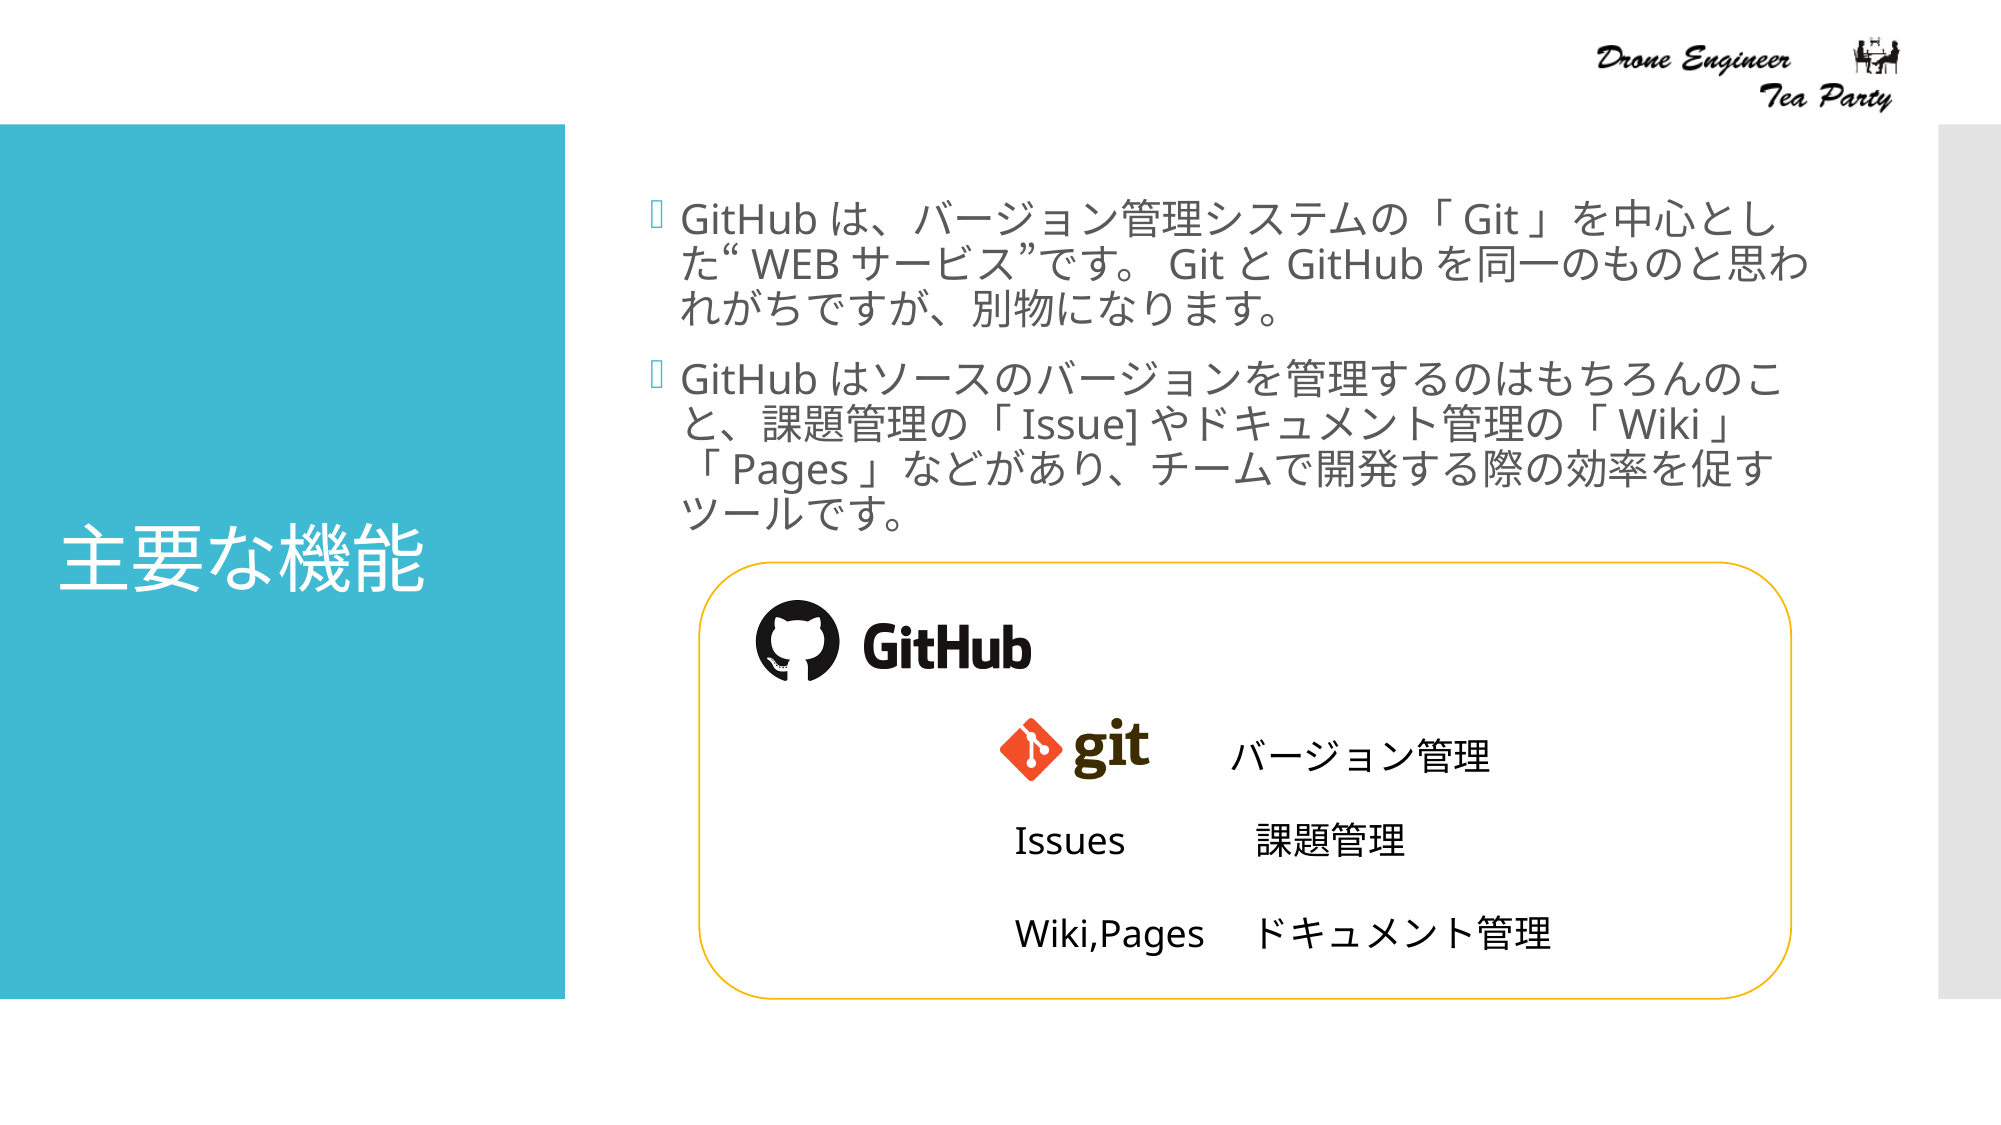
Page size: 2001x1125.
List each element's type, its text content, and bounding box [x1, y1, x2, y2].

text_box Issues 課題管理 [999, 809, 1500, 870]
picture [971, 712, 1188, 787]
picture [863, 623, 1031, 669]
text_box [698, 596, 1793, 1000]
picture [742, 585, 853, 696]
text_box バージョン管理 [1215, 725, 1715, 786]
text_box Wiki,Pages ドキュメント管理 [999, 903, 1707, 963]
picture [1587, 36, 1922, 128]
list GitHubは、バージョン管理システムの「Git」を中心とした“WEBサービス”です。GitとGitHubを同一のものと思われがちですが、別物になります。 GitHubはソースのバージョンを管理するのはもちろんのこと、課題管理の「Issue]やドキュメント管理の「Wiki」「Pages」などがあり、チームで開発する際の効率を促すツールです。 [634, 141, 1835, 596]
title 主要な機能 [41, 184, 525, 940]
